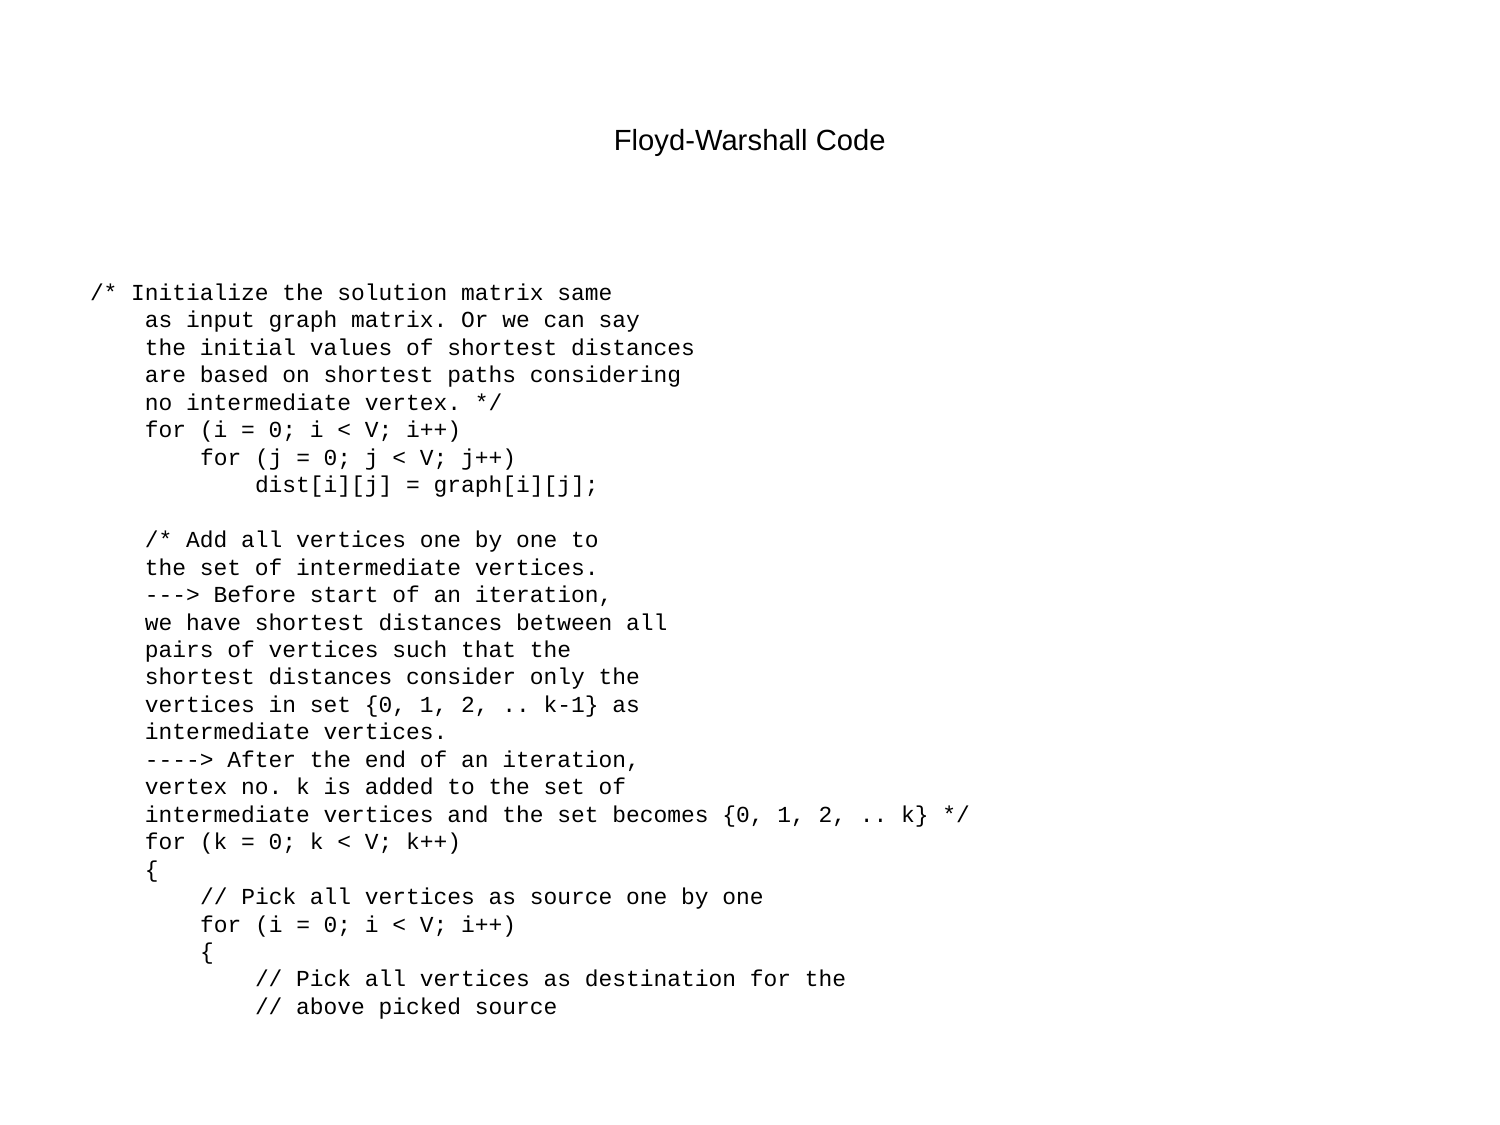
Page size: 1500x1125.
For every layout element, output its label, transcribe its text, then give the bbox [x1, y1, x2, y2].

title Floyd-Warshall Code [75, 45, 1425, 233]
list /* Initialize the solution matrix same as input graph matrix. Or we can say the initial values of shortest distances are based on shortest paths considering no intermediate vertex. */ for (i = 0; i < V; i++) for (j = 0; j < V; j++) dist[i][j] = graph[i][j]; /* Add all vertices one by one to the set of intermediate vertices. ---> Before start of an iteration, we have shortest distances between all pairs of vertices such that the shortest distances consider only the vertices in set {0, 1, 2, .. k-1} as intermediate vertices. ----> After the end of an iteration, vertex no. k is added to the set of intermediate vertices and the set becomes {0, 1, 2, .. k} */ for (k = 0; k < V; k++) { // Pick all vertices as source one by one for (i = 0; i < V; i++) { // Pick all vertices as destination for the // above picked source [75, 262, 1425, 1005]
